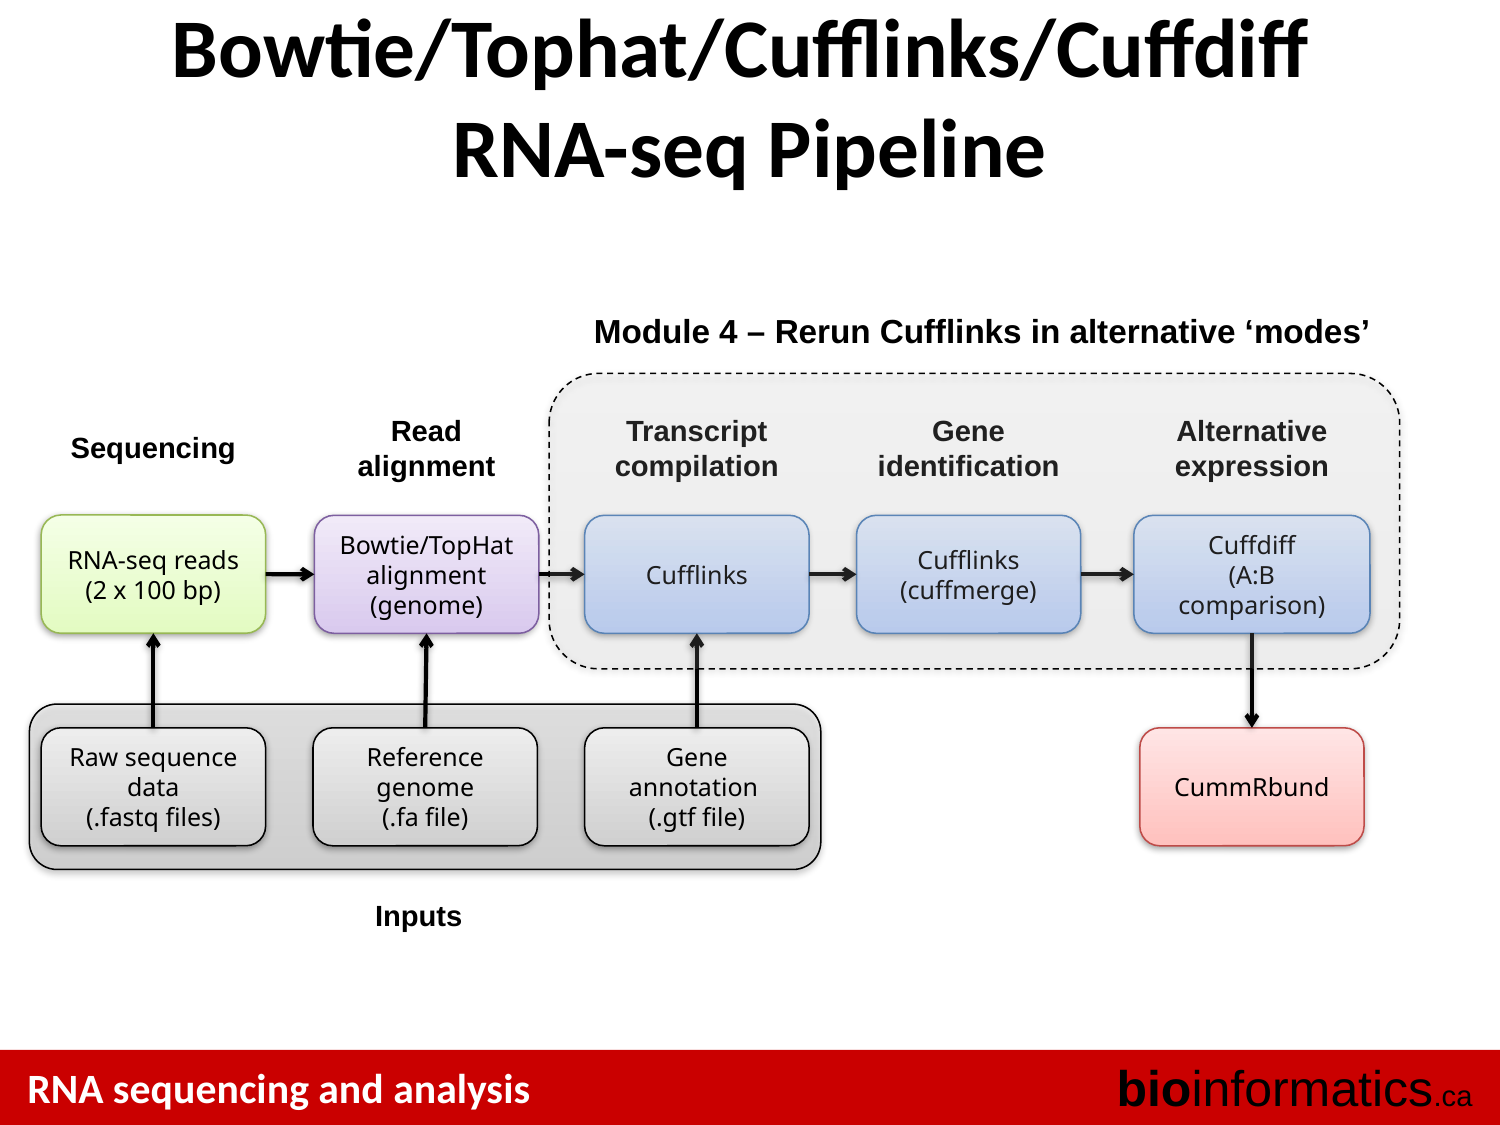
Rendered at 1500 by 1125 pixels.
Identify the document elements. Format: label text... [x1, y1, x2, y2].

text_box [314, 404, 540, 634]
title Bowtie/Tophat/Cufflinks/Cuffdiff RNA-seq Pipeline [24, 0, 1475, 188]
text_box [40, 421, 266, 634]
text_box Module 4 – Rerun Cufflinks in alternative ‘modes’ [579, 302, 1387, 358]
text_box Raw sequence data (.fastq files) [40, 727, 267, 847]
text_box [28, 703, 822, 871]
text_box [560, 404, 831, 634]
text_box Inputs [360, 889, 478, 940]
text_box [832, 404, 1105, 634]
text_box Gene annotation (.gtf file) [583, 727, 810, 847]
text_box Reference genome (.fa file) [312, 727, 539, 847]
text_box [548, 372, 1401, 670]
text_box CummRbund [1139, 727, 1365, 847]
